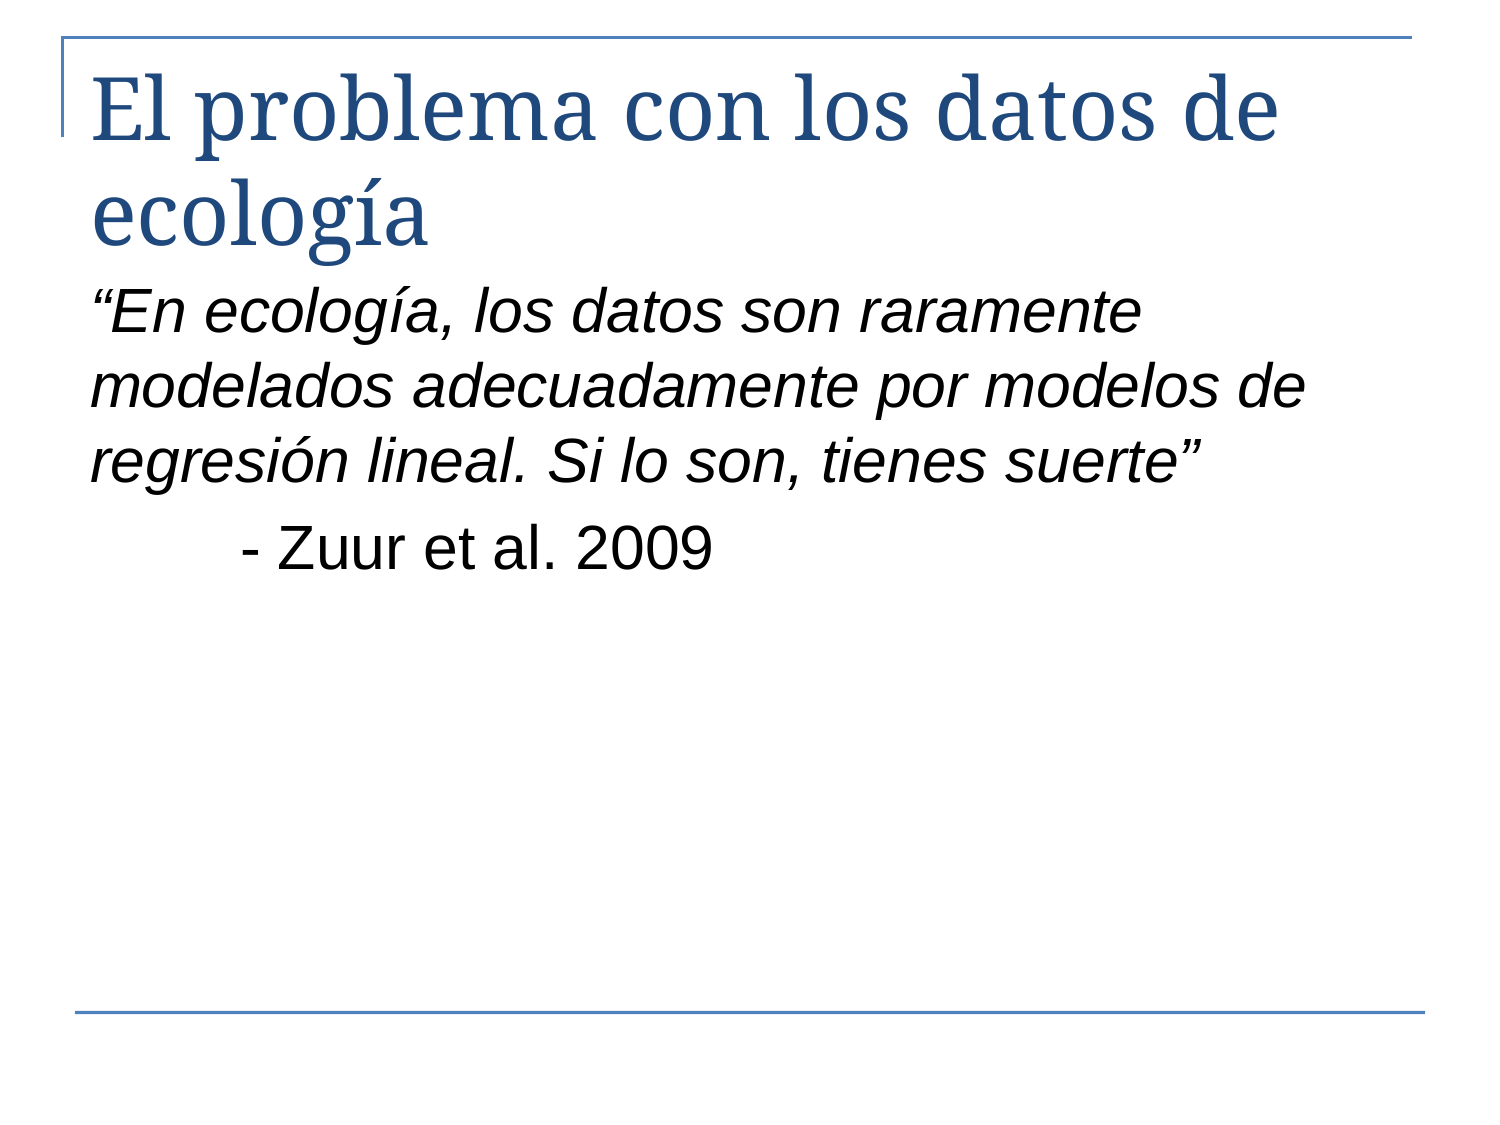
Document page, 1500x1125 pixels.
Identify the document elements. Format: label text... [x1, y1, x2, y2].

list “En ecología, los datos son raramente modelados adecuadamente por modelos de regresión lineal. Si lo son, tienes suerte” - Zuur et al. 2009 [75, 262, 1425, 1006]
title El problema con los datos de ecología [75, 45, 1425, 233]
